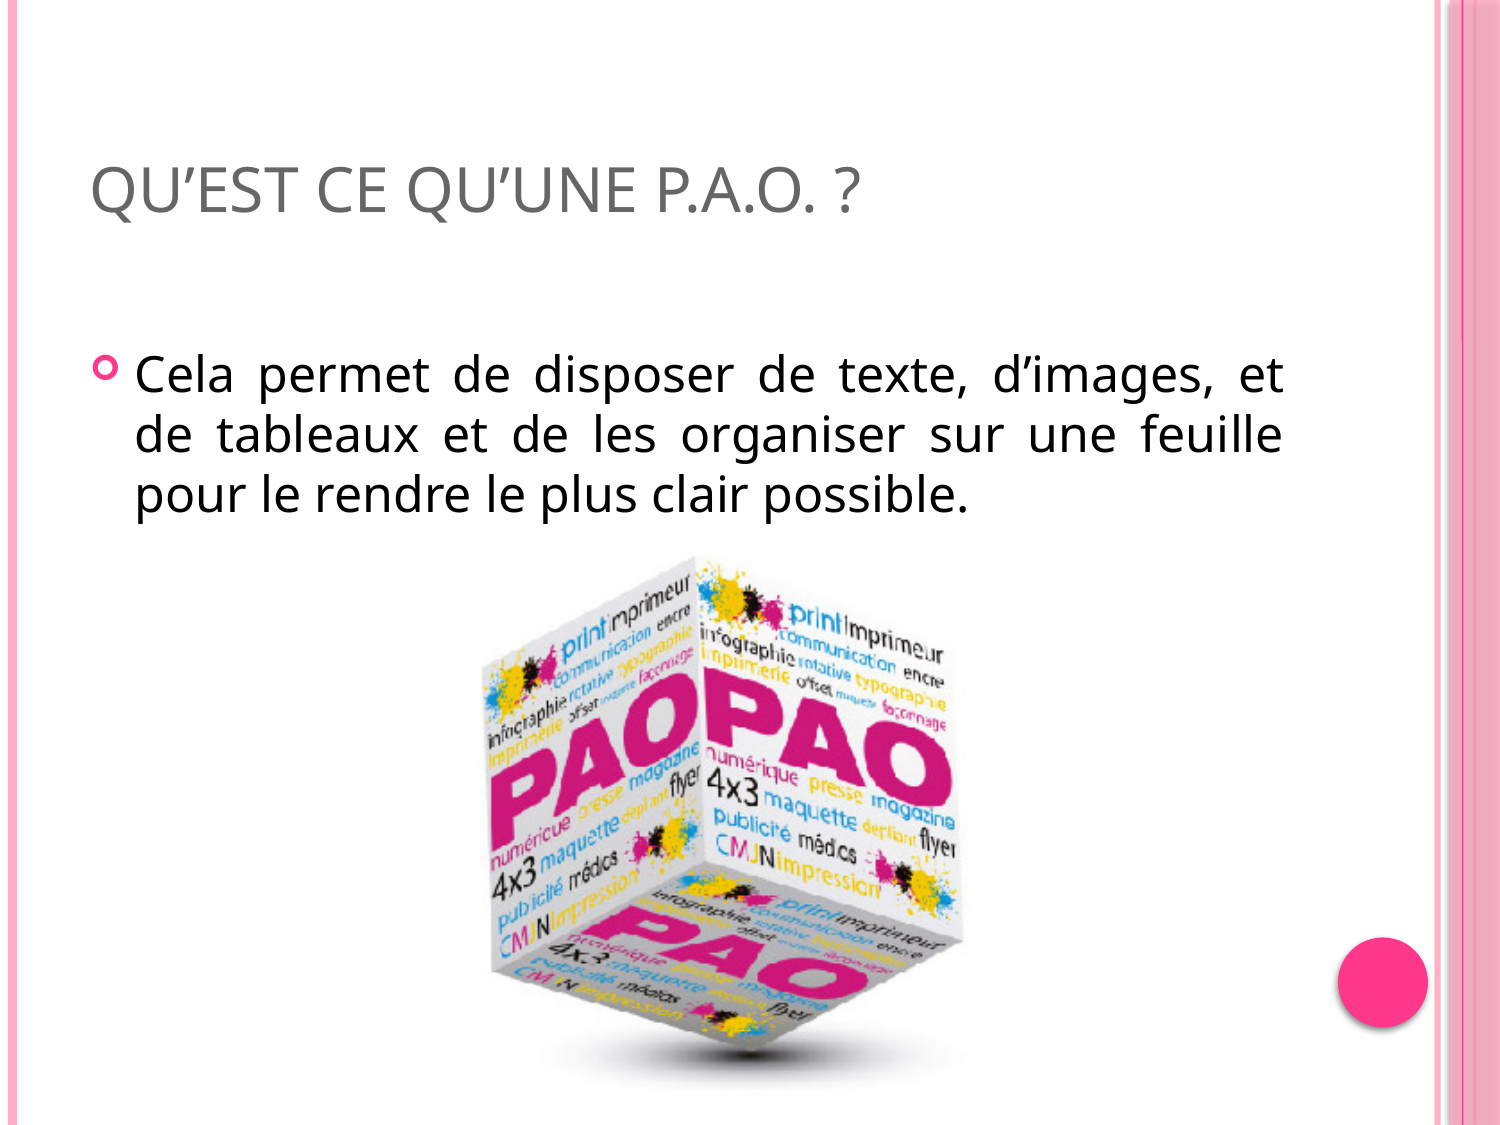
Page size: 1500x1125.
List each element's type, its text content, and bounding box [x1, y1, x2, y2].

title Qu’est ce qu’une P.A.O. ? [75, 45, 1300, 233]
picture [454, 540, 987, 1098]
list Cela permet de disposer de texte, d’images, et de tableaux et de les organiser sur une feuille pour le rendre le plus clair possible. [75, 262, 1300, 1062]
